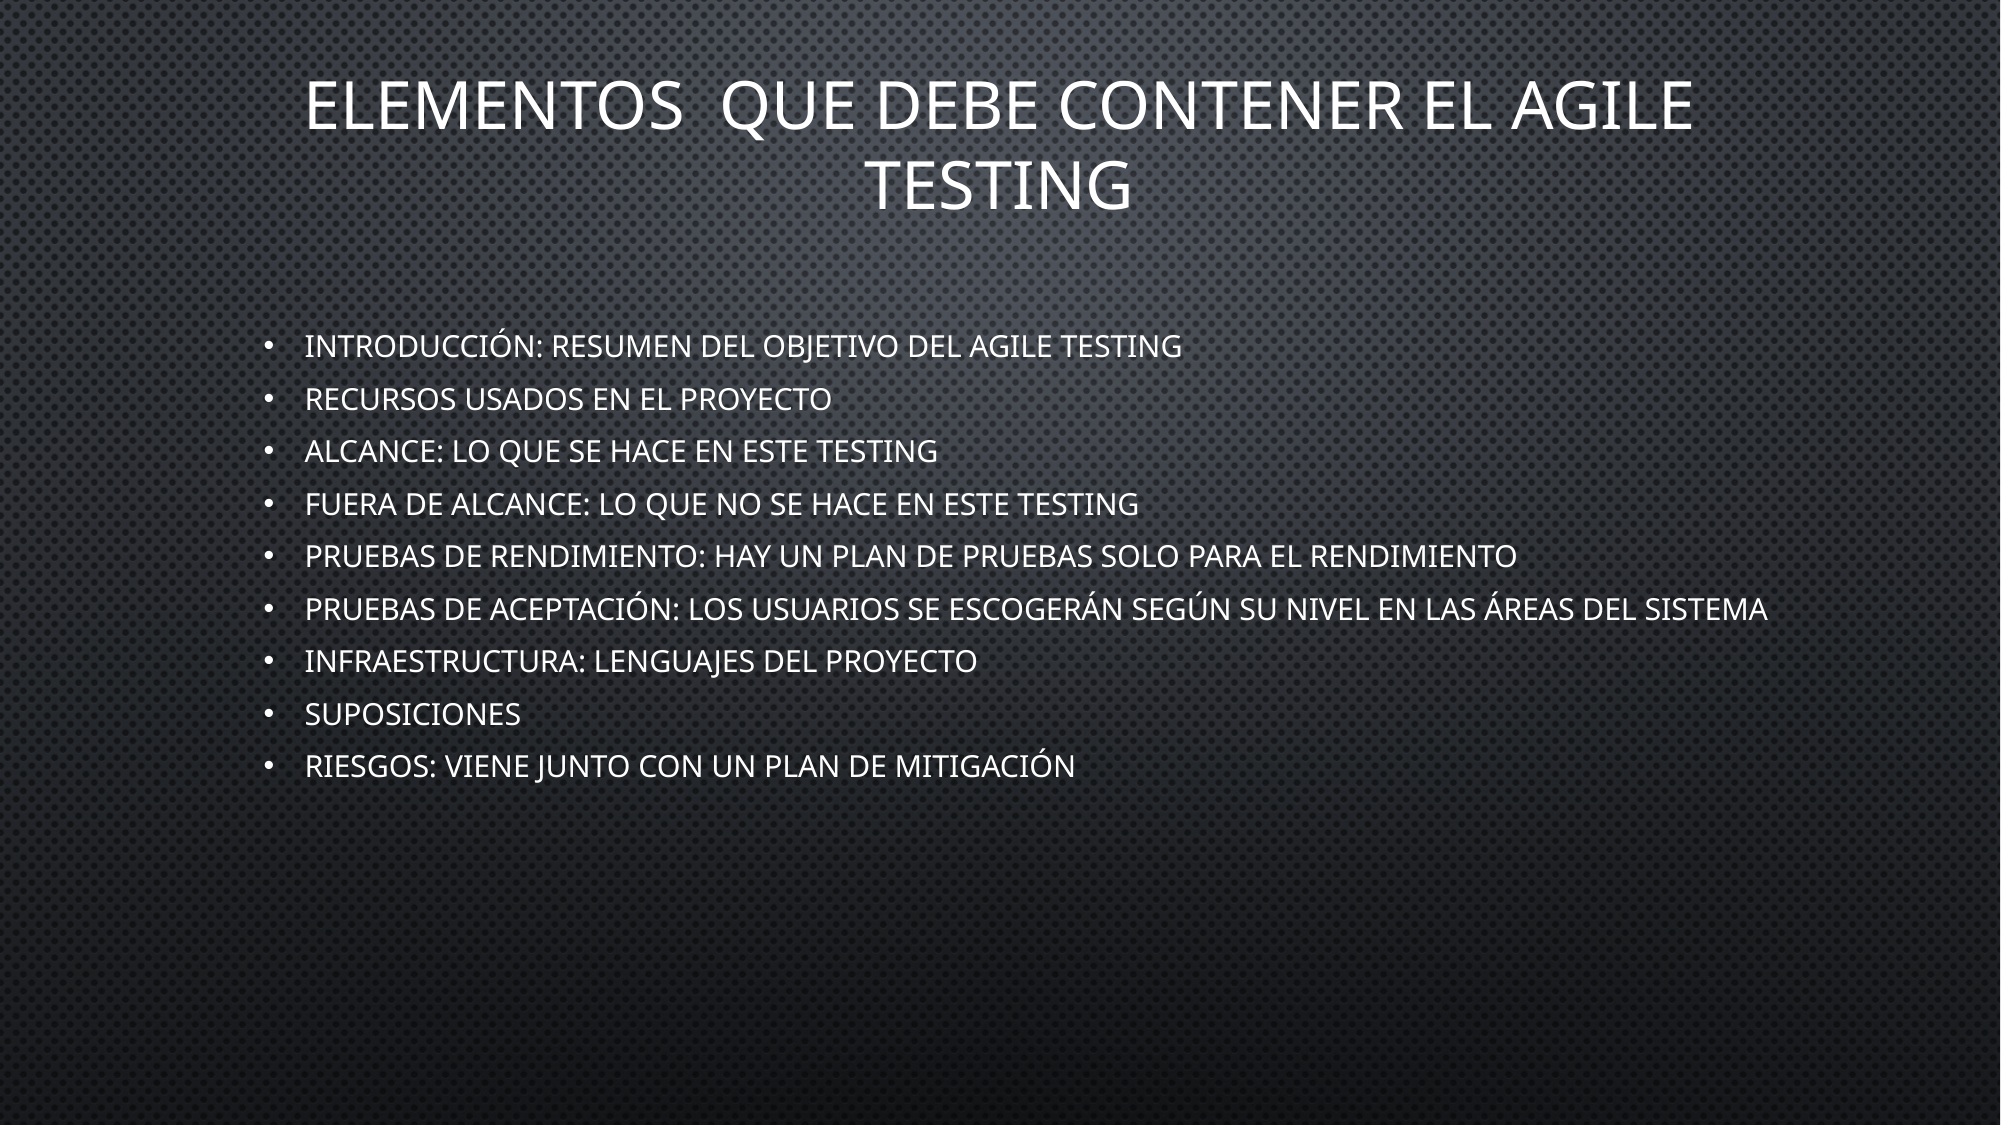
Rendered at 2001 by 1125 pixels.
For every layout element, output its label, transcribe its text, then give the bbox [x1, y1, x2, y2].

title Elementos que debe contener el agile testing [187, 0, 1813, 300]
list Introducción: resumen del objetivo del agile testing Recursos usados en el proyecto Alcance: lo que se hace en este testing Fuera de alcance: lo que no se hace en este testing Pruebas de rendimiento: Hay un plan de pruebas solo para el rendimiento Pruebas de aceptación: Los usuarios se escogerán según su nivel en las áreas del sistema Infraestructura: Lenguajes del proyecto Suposiciones Riesgos: viene junto con un plan de mitigación [182, 299, 1808, 812]
